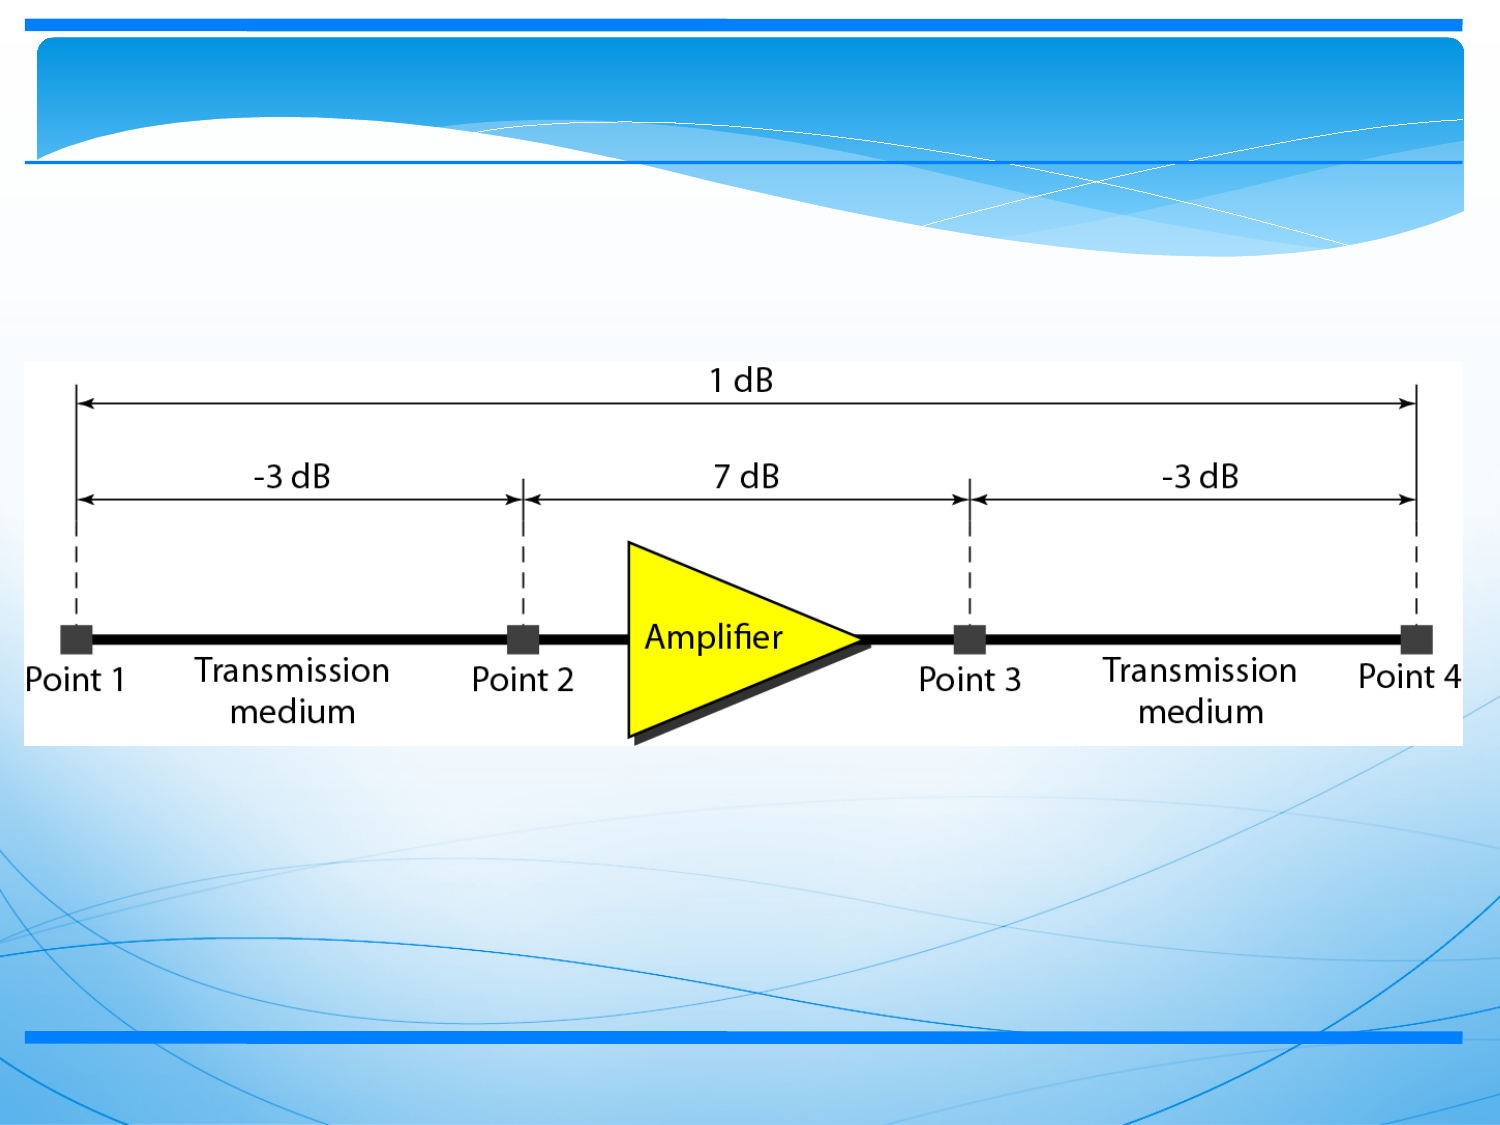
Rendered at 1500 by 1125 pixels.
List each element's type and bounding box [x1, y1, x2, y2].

picture [24, 362, 1464, 747]
